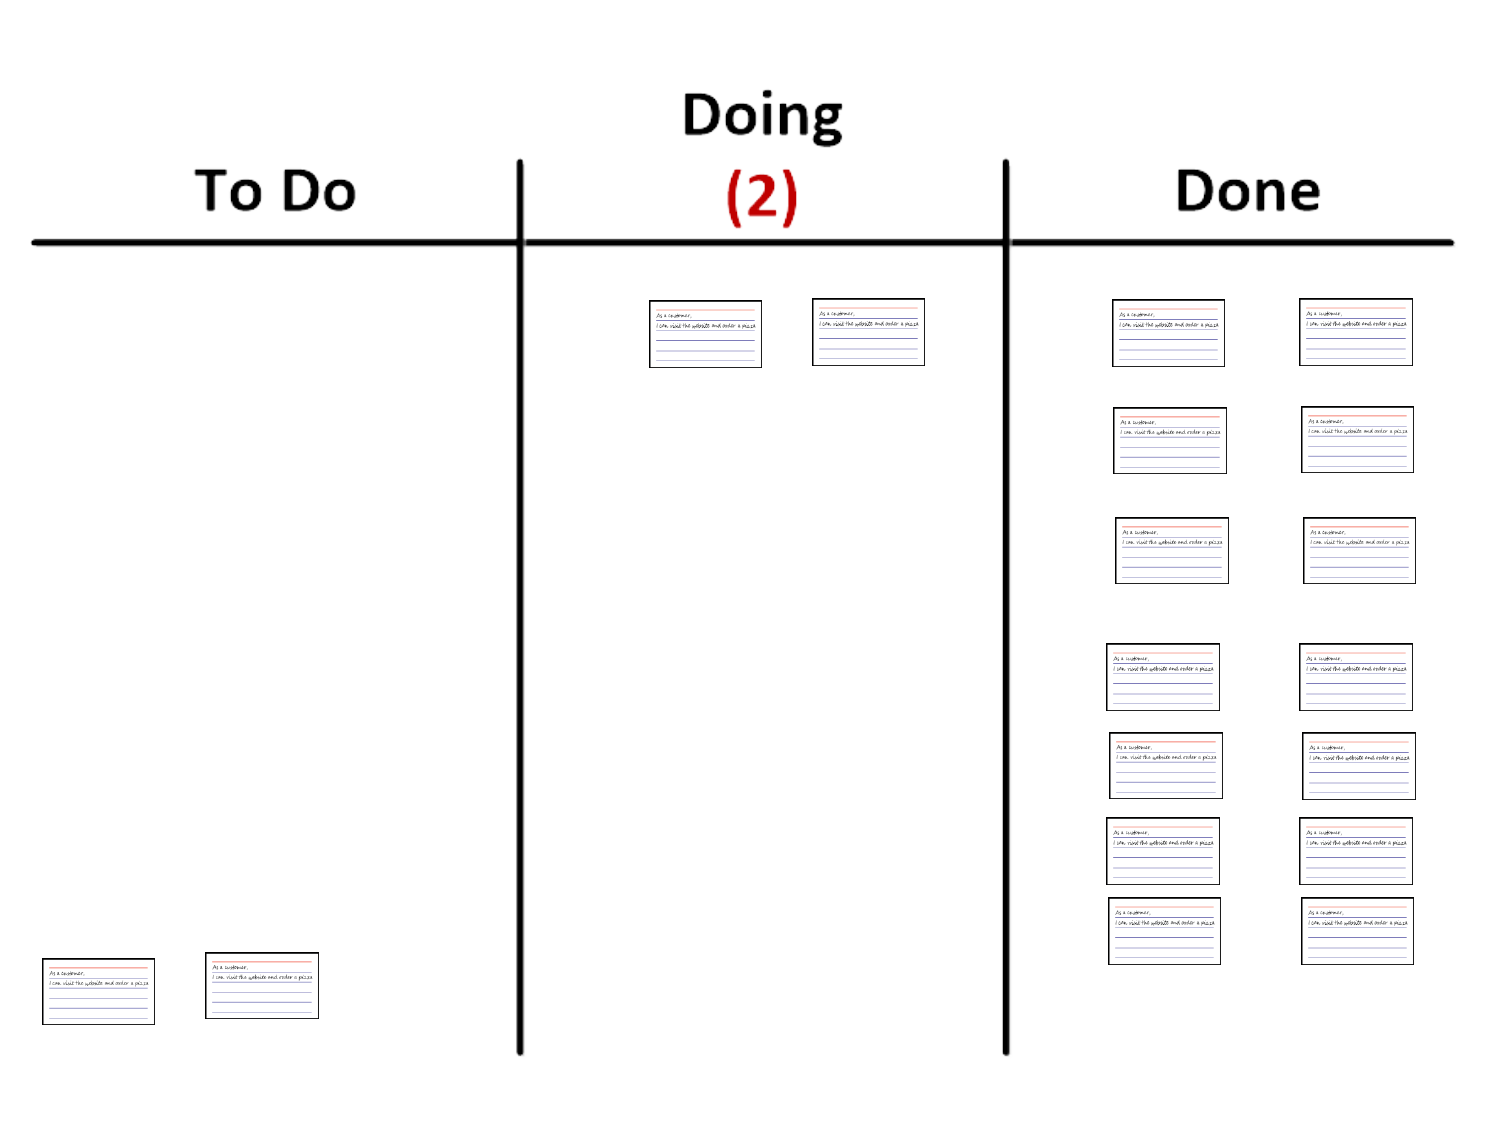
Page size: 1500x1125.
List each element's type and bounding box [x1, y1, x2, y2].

picture [30, 65, 1459, 1060]
